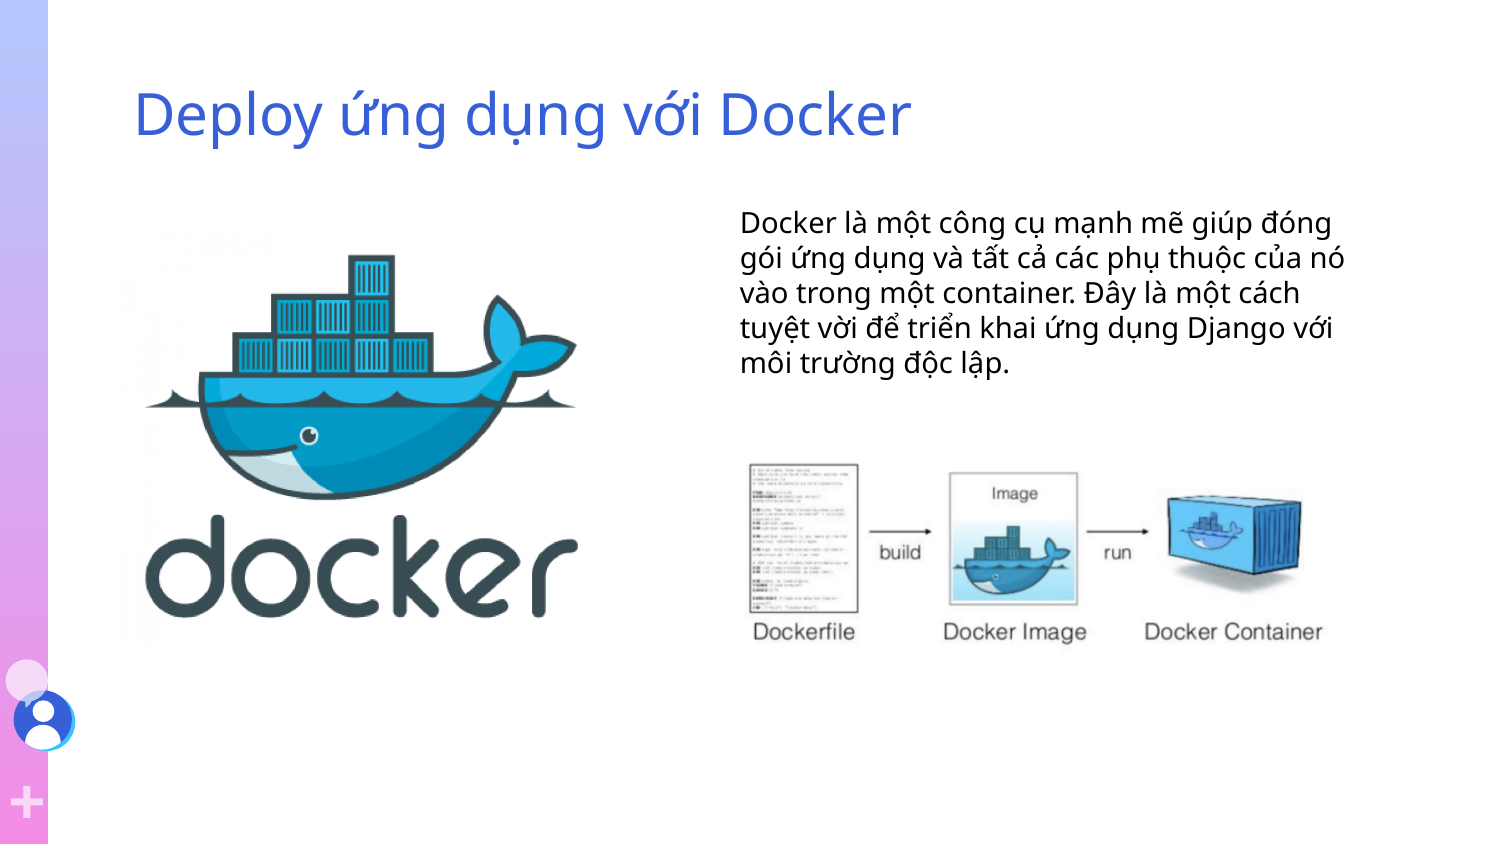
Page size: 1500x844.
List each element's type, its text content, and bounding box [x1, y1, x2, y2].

title Deploy ứng dụng với Docker [118, 68, 1382, 165]
picture [117, 233, 579, 645]
picture [724, 421, 1339, 659]
text_box Docker là một công cụ mạnh mẽ giúp đóng gói ứng dụng và tất cả các phụ thuộc của nó vào trong một container. Đây là một cách tuyệt vời để triển khai ứng dụng Django với môi trường độc lập. [725, 196, 1382, 423]
